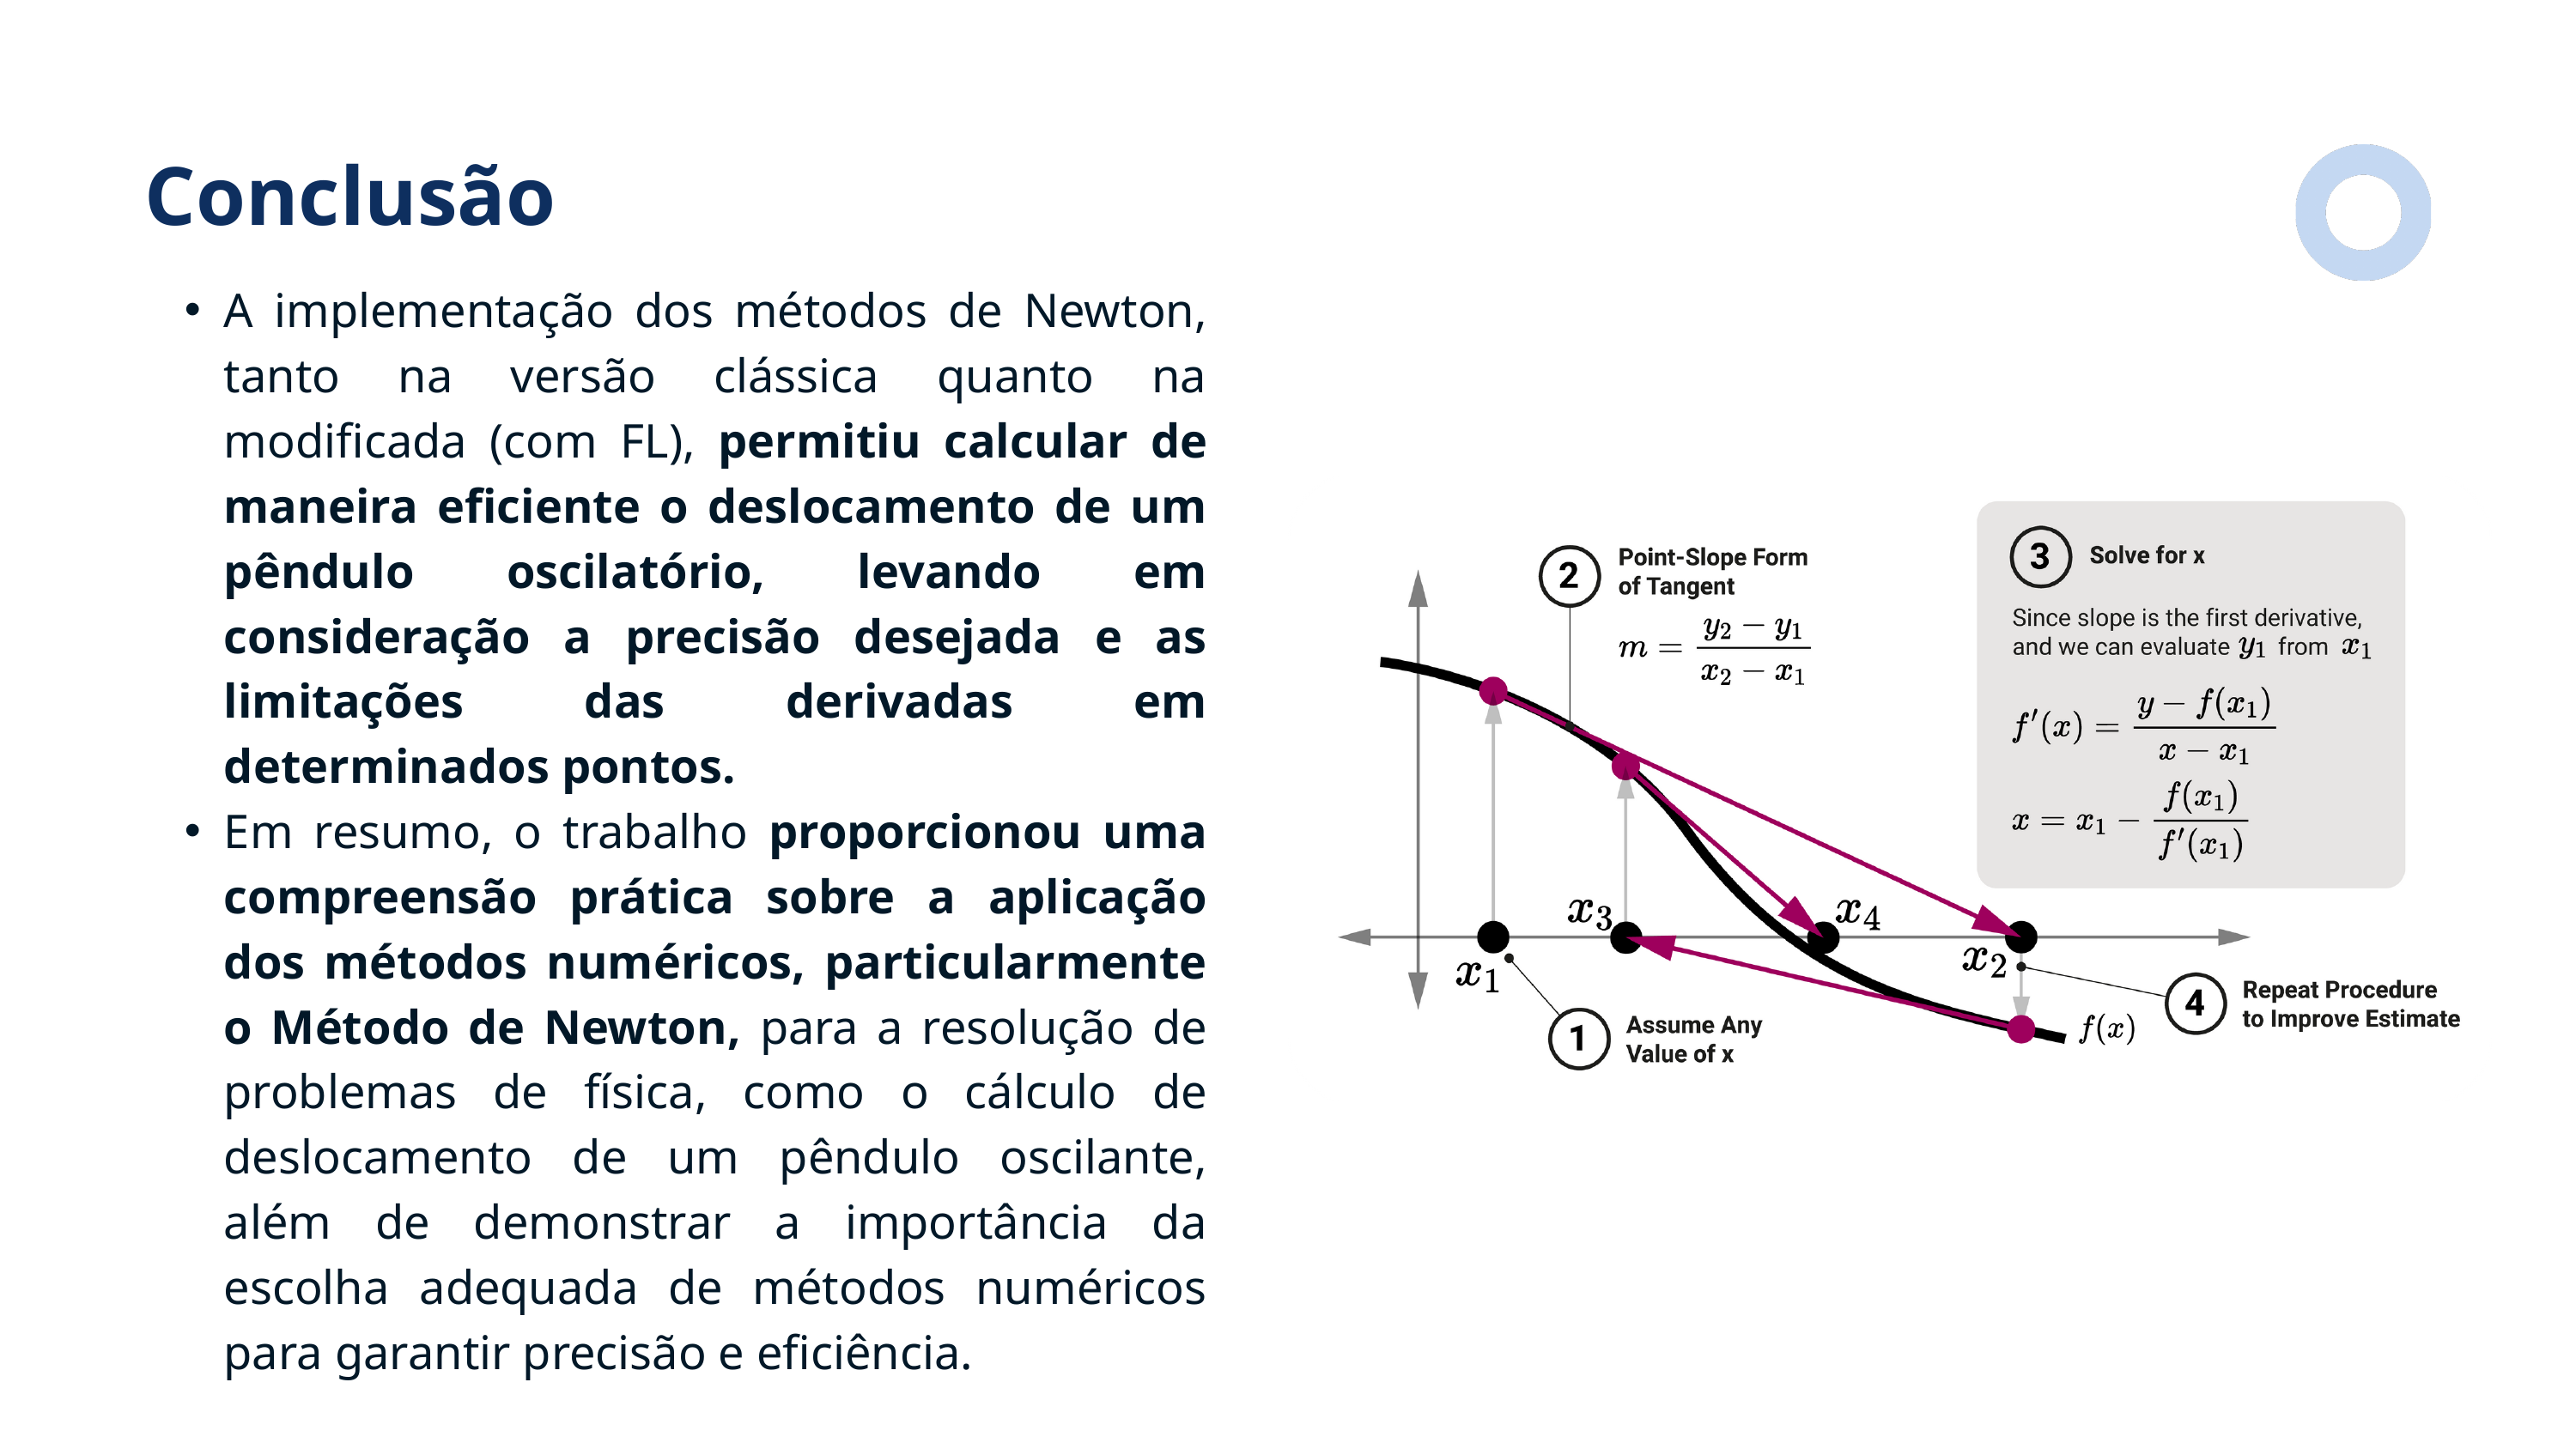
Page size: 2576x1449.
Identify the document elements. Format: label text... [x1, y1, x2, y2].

text_box A implementação dos métodos de Newton, tanto na versão clássica quanto na modificada (com FL), permitiu calcular de maneira eficiente o deslocamento de um pêndulo oscilatório, levando em consideração a precisão desejada e as limitações das derivadas em determinados pontos. Em resumo, o trabalho proporcionou uma compreensão prática sobre a aplicação dos métodos numéricos, particularmente o Método de Newton, para a resolução de problemas de física, como o cálculo de deslocamento de um pêndulo oscilante, além de demonstrar a importância da escolha adequada de métodos numéricos para garantir precisão e eficiência. [144, 271, 1208, 1379]
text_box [1287, 476, 2492, 1101]
text_box [2295, 144, 2432, 281]
text_box Conclusão [144, 139, 1142, 242]
